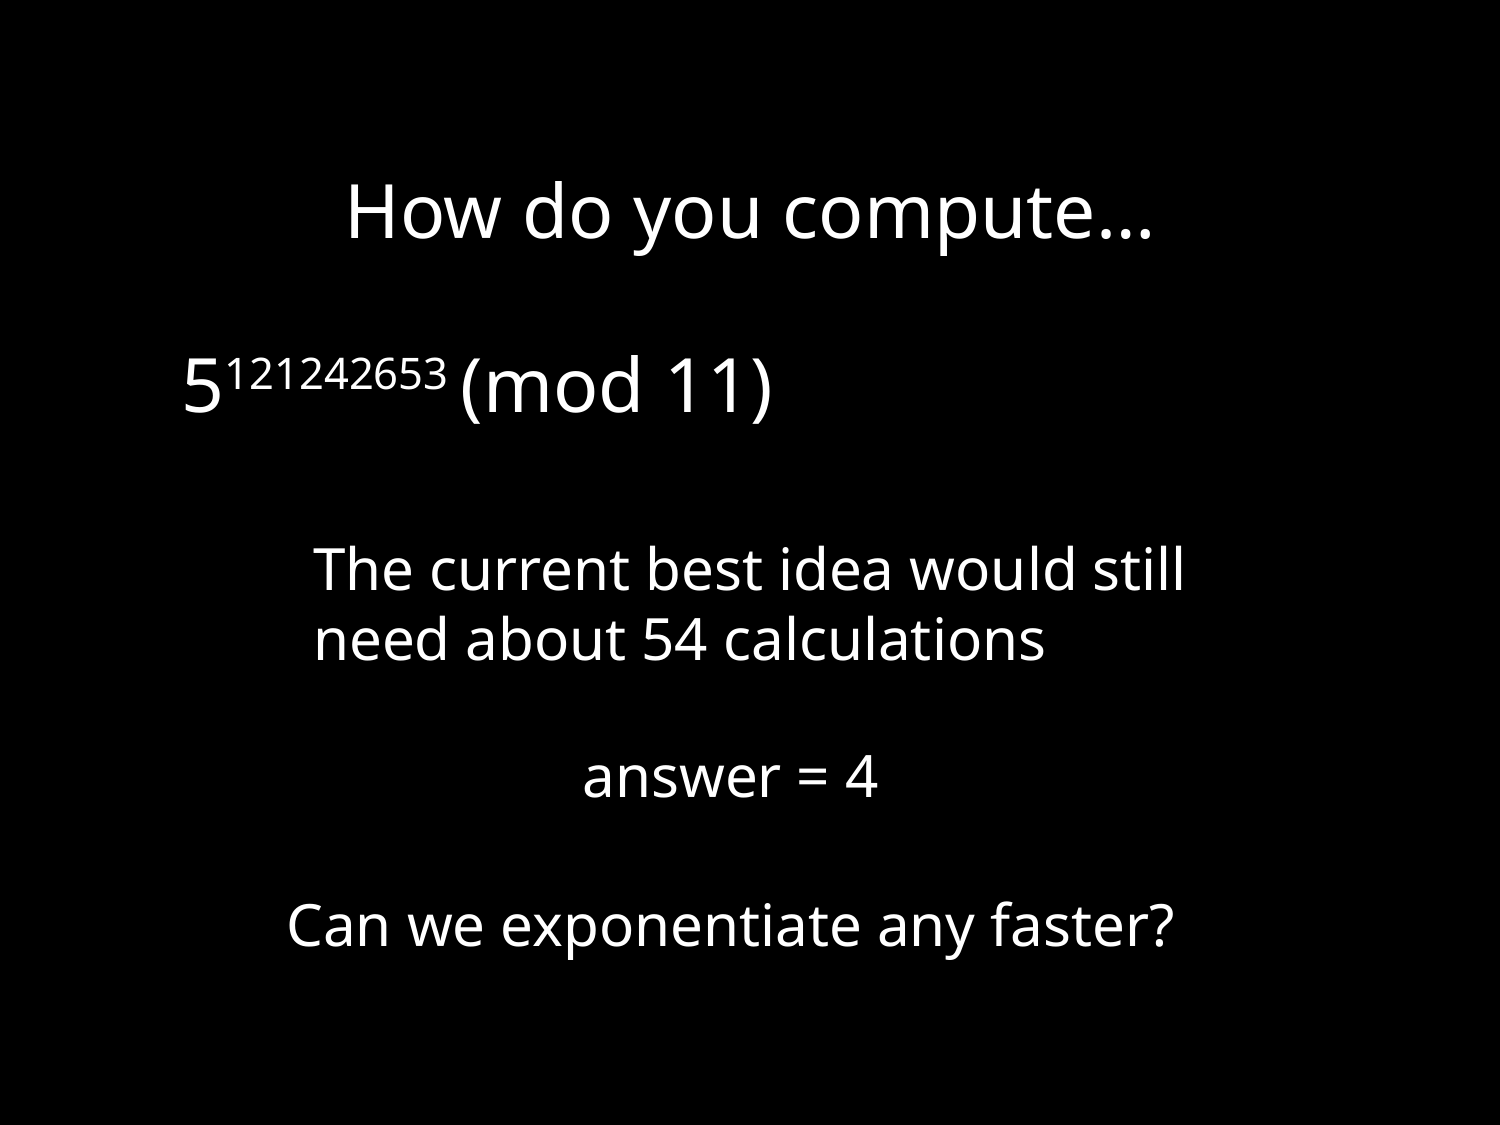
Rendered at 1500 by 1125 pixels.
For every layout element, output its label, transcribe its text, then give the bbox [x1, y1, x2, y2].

text_box How do you compute… [329, 156, 1172, 262]
text_box 5121242653 (mod 11) [166, 329, 789, 435]
text_box answer = 4 [567, 732, 894, 817]
text_box The current best idea would still need about 54 calculations [298, 524, 1203, 680]
text_box Can we exponentiate any faster? [271, 880, 1190, 966]
